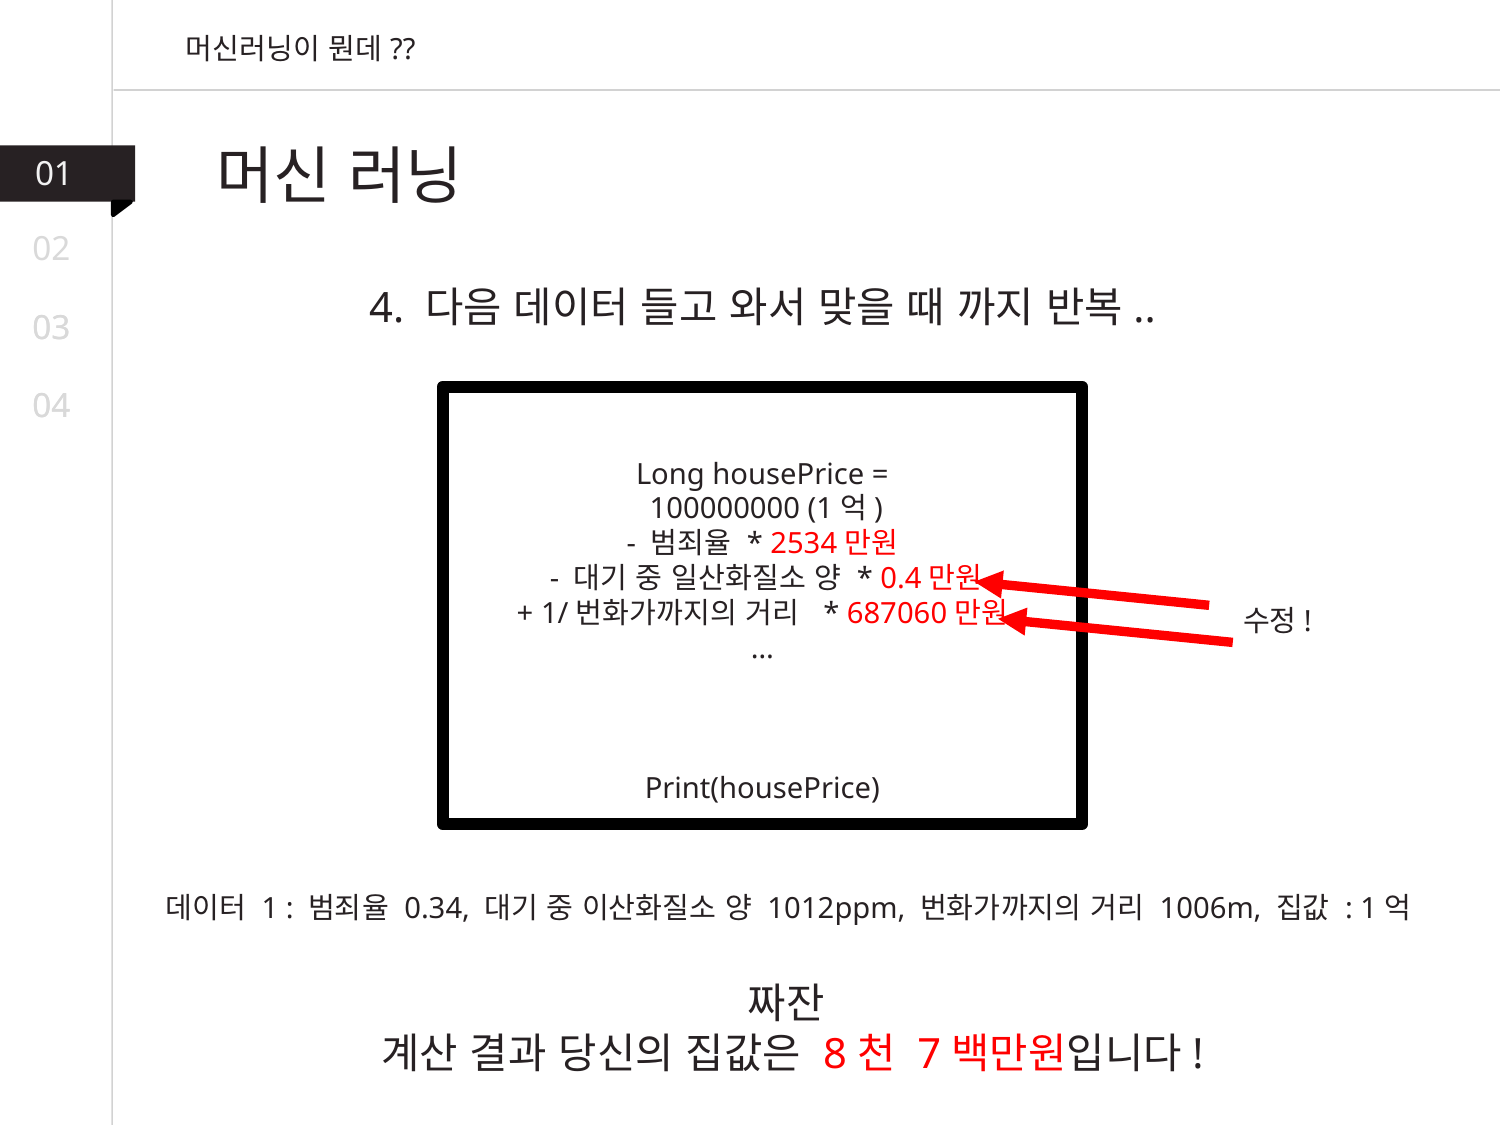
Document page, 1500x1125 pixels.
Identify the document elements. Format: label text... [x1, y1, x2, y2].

text_box 짜잔 계산 결과 당신의 집값은 8천 7백만원입니다! [247, 969, 1338, 1085]
text_box 04 [17, 376, 92, 432]
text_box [997, 618, 1233, 643]
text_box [974, 581, 1210, 606]
text_box 01 [20, 144, 107, 200]
text_box [117, 143, 137, 204]
text_box 수정! [1228, 595, 1500, 645]
text_box [0, 143, 107, 204]
text_box 4. 다음 데이터 들고 와서 맞을 때 까지 반복.. [317, 273, 1208, 339]
text_box 02 [17, 219, 92, 275]
text_box [441, 385, 1084, 826]
text_box 머신러닝이 뭔데?? [171, 22, 1069, 73]
text_box 머신 러닝 [201, 129, 1178, 219]
text_box 데이터 1 : 범죄율 0.34, 대기 중 이산화질소 양 1012ppm, 번화가까지의 거리 1006m, 집값 : 1억 [141, 881, 1444, 932]
text_box 03 [17, 298, 92, 354]
text_box [117, 199, 133, 215]
